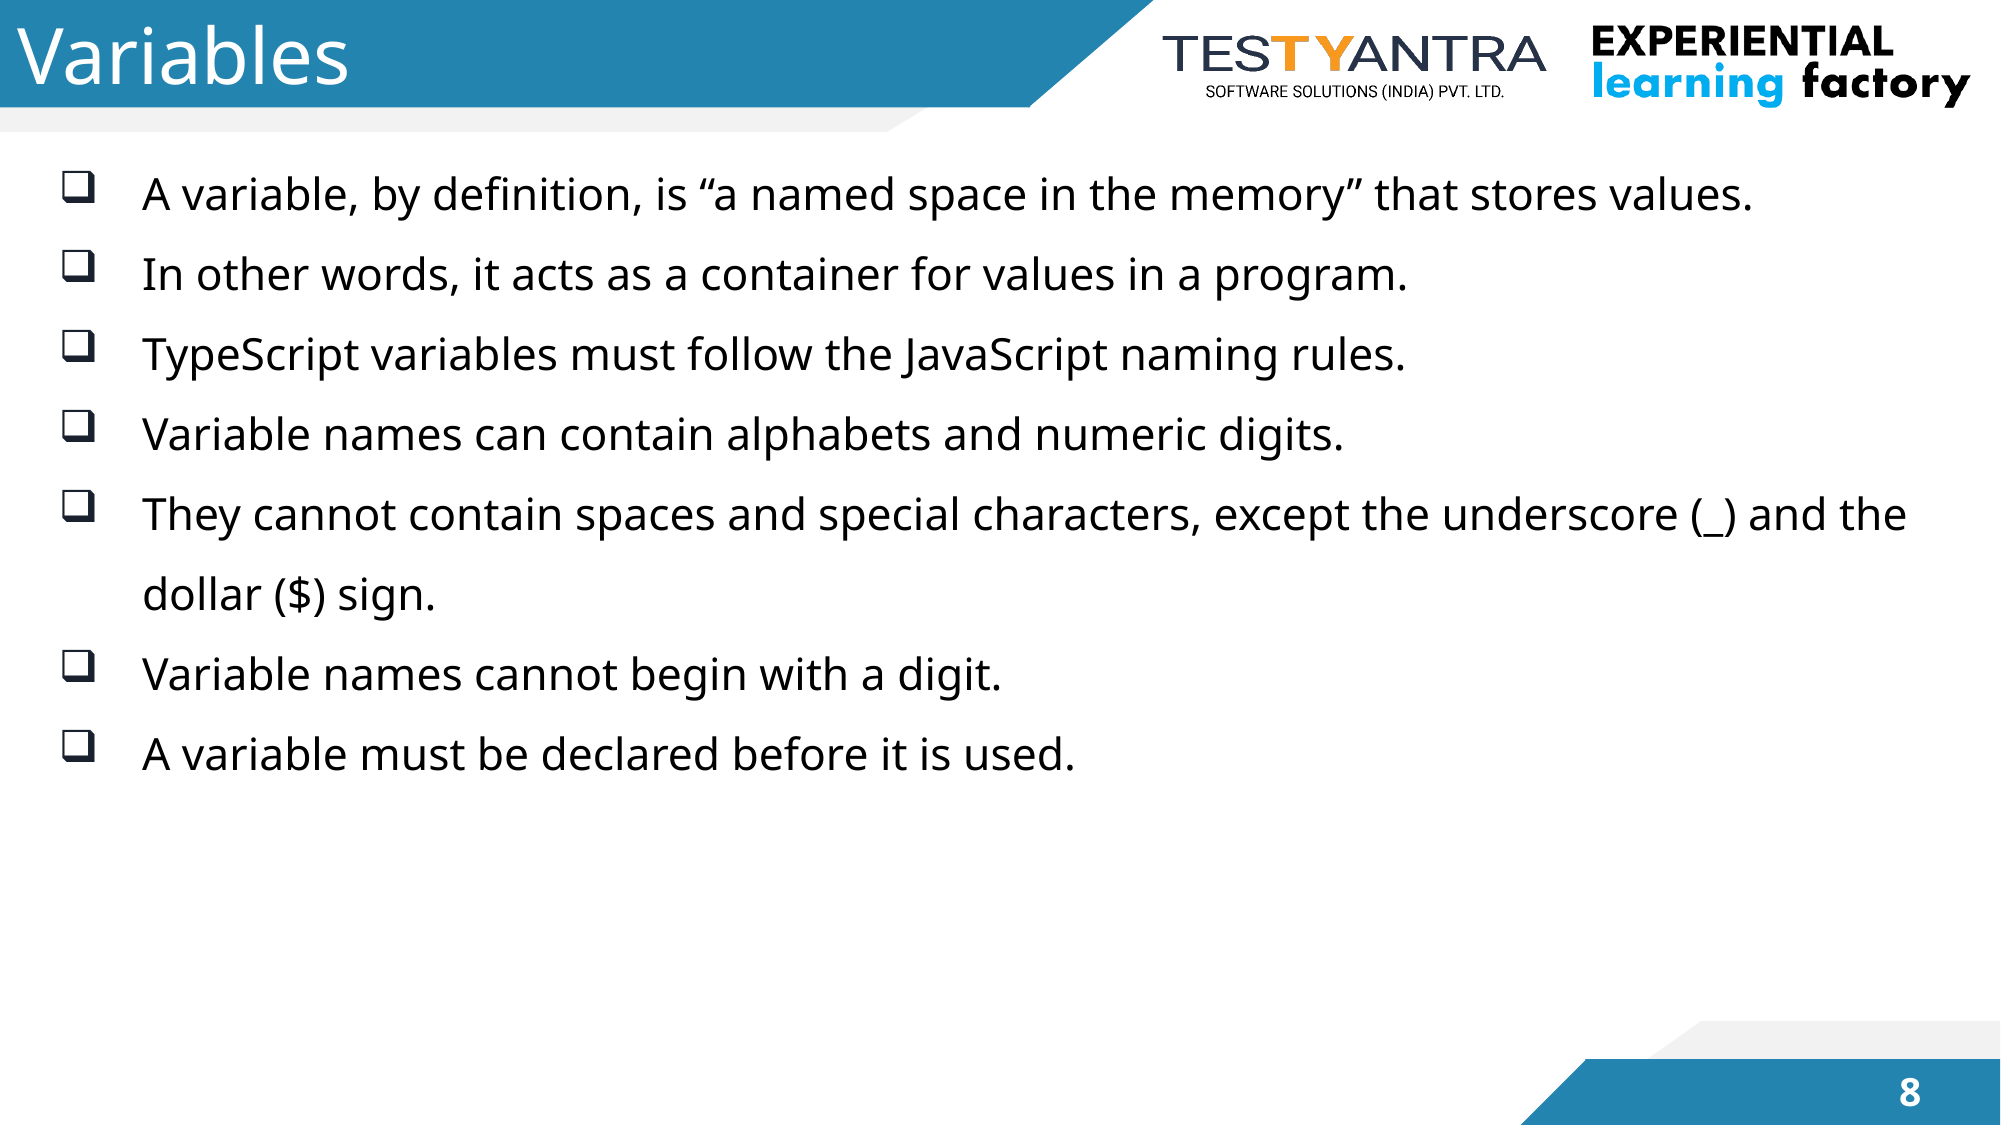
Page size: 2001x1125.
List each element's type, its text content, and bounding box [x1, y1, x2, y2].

title Variables [0, 6, 1105, 101]
picture [1586, 16, 1977, 113]
slide_number 7 [1844, 1059, 1977, 1125]
list A variable, by definition, is “a named space in the memory” that stores values. In other words, it acts as a container for values in a program. TypeScript variables must follow the JavaScript naming rules. Variable names can contain alphabets and numeric digits. They cannot contain spaces and special characters, except the underscore (_) and the dollar ($) sign. Variable names cannot begin with a digit. A variable must be declared before it is used. [27, 131, 1936, 1022]
picture [1156, 14, 1554, 115]
